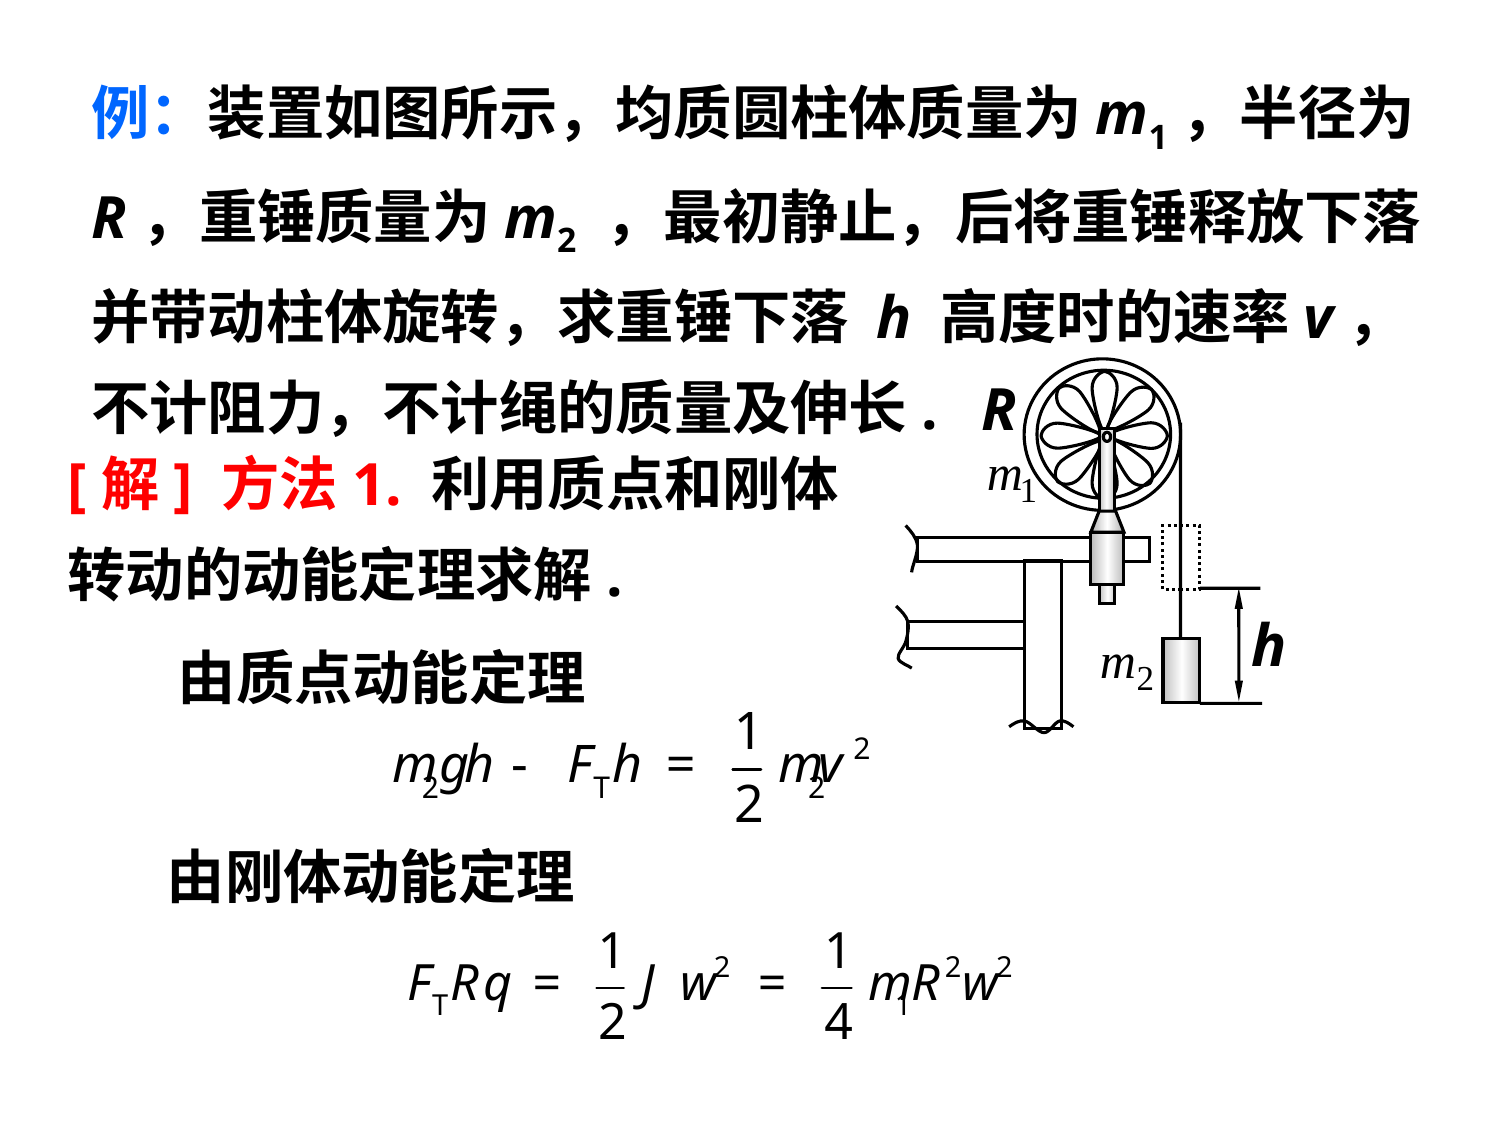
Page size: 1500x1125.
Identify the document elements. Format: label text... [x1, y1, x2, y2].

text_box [384, 695, 879, 835]
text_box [895, 358, 1300, 733]
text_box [400, 916, 1018, 1051]
text_box 由质点动能定理 [163, 633, 627, 719]
text_box [解] 方法1. 利用质点和刚体转动的动能定理求解. [53, 419, 857, 616]
text_box 例：装置如图所示，均质圆柱体质量为m1，半径为R，重锤质量为m2 ，最初静止，后将重锤释放下落并带动柱体旋转，求重锤下落 h 高度时的速率v，不计阻力，不计绳的质量及伸长. [76, 45, 1459, 449]
text_box 由刚体动能定理 [152, 833, 630, 918]
